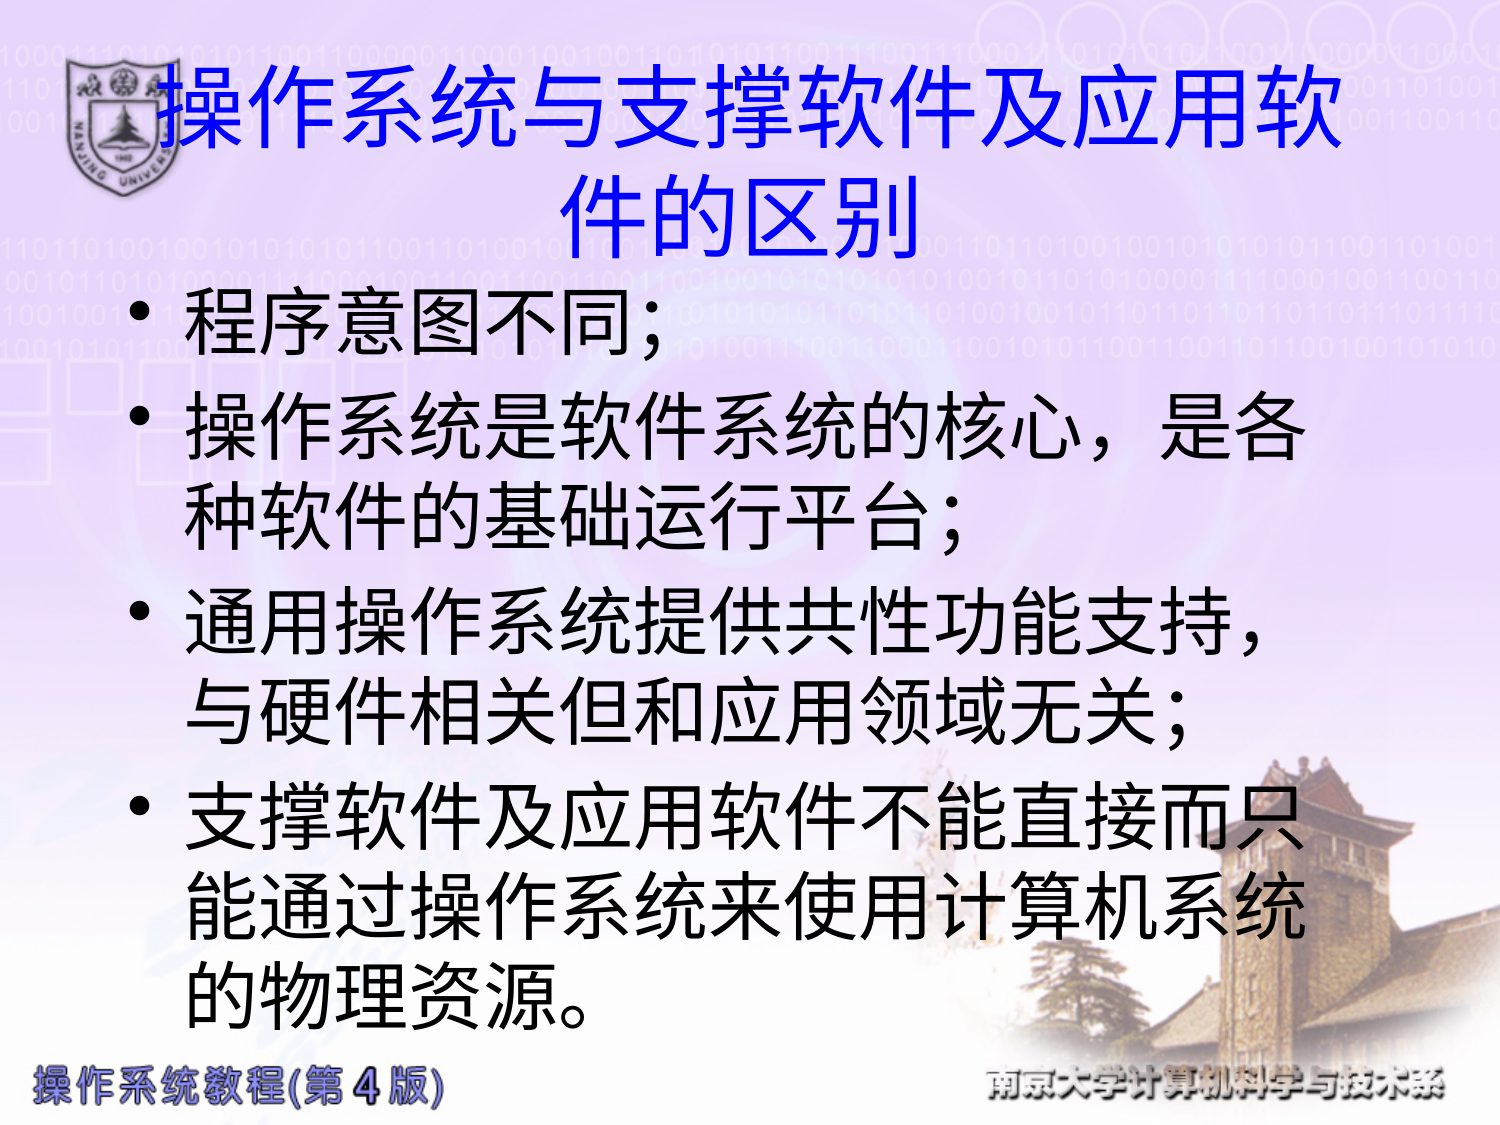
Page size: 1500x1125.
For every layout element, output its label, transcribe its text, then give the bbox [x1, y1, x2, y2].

title 操作系统与支撑软件及应用软件的区别 [112, 66, 1388, 254]
picture [0, 0, 1500, 1125]
list 程序意图不同； 操作系统是软件系统的核心，是各种软件的基础运行平台； 通用操作系统提供共性功能支持，与硬件相关但和应用领域无关； 支撑软件及应用软件不能直接而只能通过操作系统来使用计算机系统的物理资源。 [112, 267, 1388, 1071]
